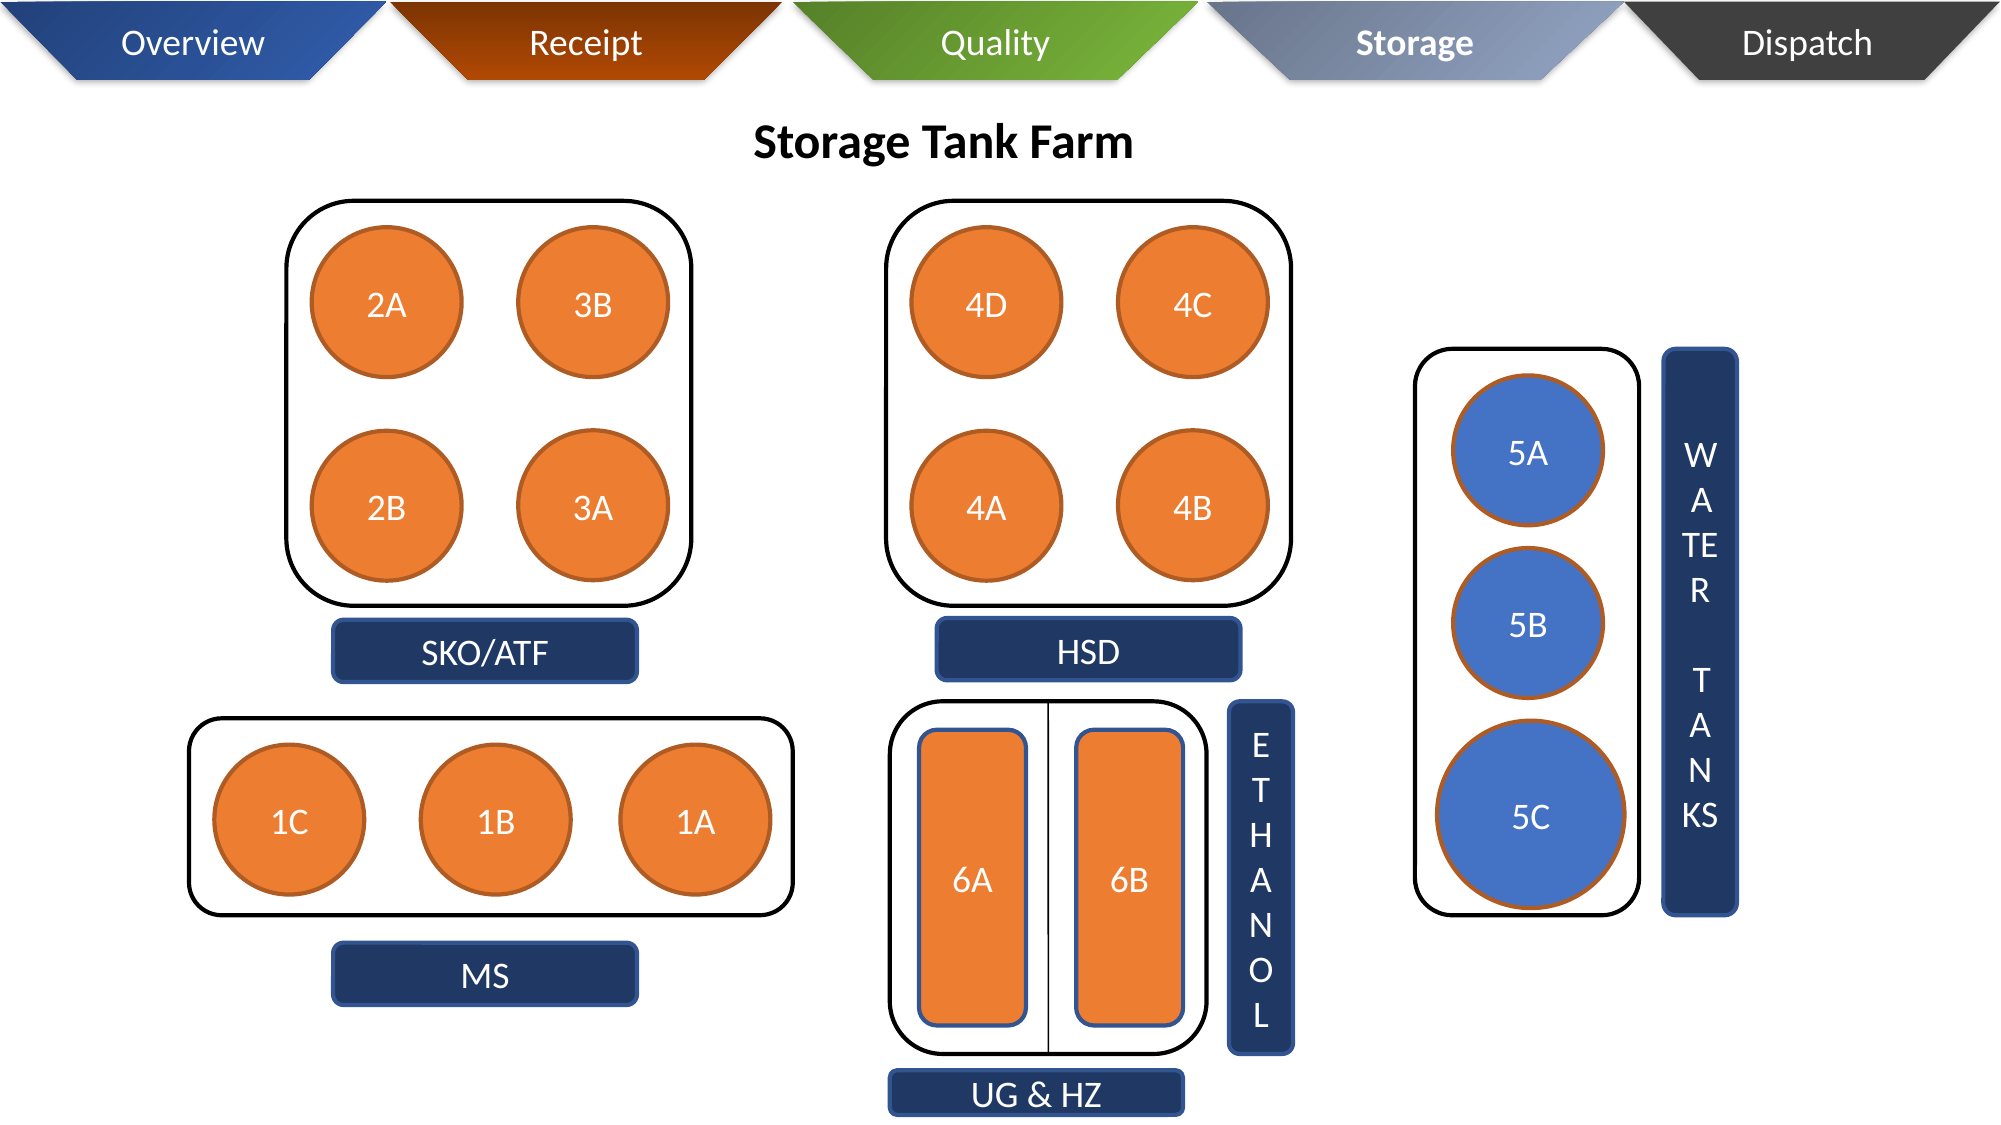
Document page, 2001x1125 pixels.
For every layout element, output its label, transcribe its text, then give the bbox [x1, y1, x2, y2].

text_box HSD [934, 615, 1243, 683]
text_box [286, 200, 692, 606]
text_box Storage Tank Farm [738, 100, 1150, 176]
text_box Dispatch [1621, 0, 2000, 82]
text_box Receipt [387, 0, 785, 82]
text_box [1414, 348, 1738, 916]
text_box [188, 718, 794, 916]
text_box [889, 701, 1294, 1116]
text_box MS [330, 940, 640, 1008]
text_box Overview [0, 0, 387, 82]
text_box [885, 200, 1292, 606]
text_box Storage [1204, 0, 1621, 82]
text_box Quality [790, 0, 1201, 82]
text_box SKO/ATF [330, 617, 640, 685]
